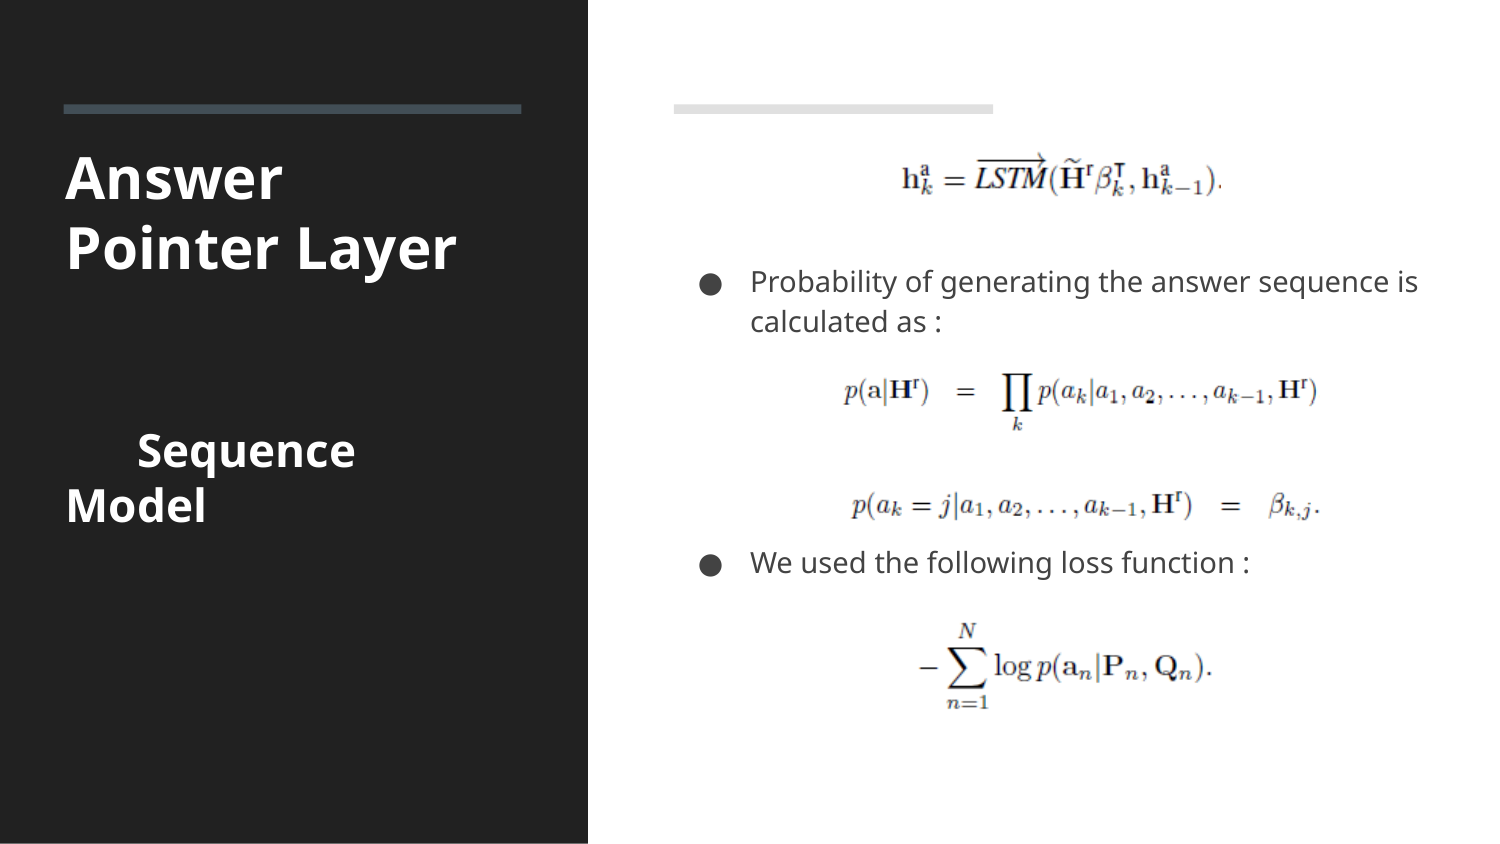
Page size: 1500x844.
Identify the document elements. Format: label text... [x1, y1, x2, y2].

picture [825, 362, 1321, 440]
list Probability of generating the answer sequence is calculated as : We used the following loss function : [659, 101, 1467, 803]
picture [875, 146, 1221, 224]
picture [816, 464, 1346, 542]
title Answer Pointer Layer Sequence Model [50, 126, 521, 743]
picture [895, 611, 1228, 729]
